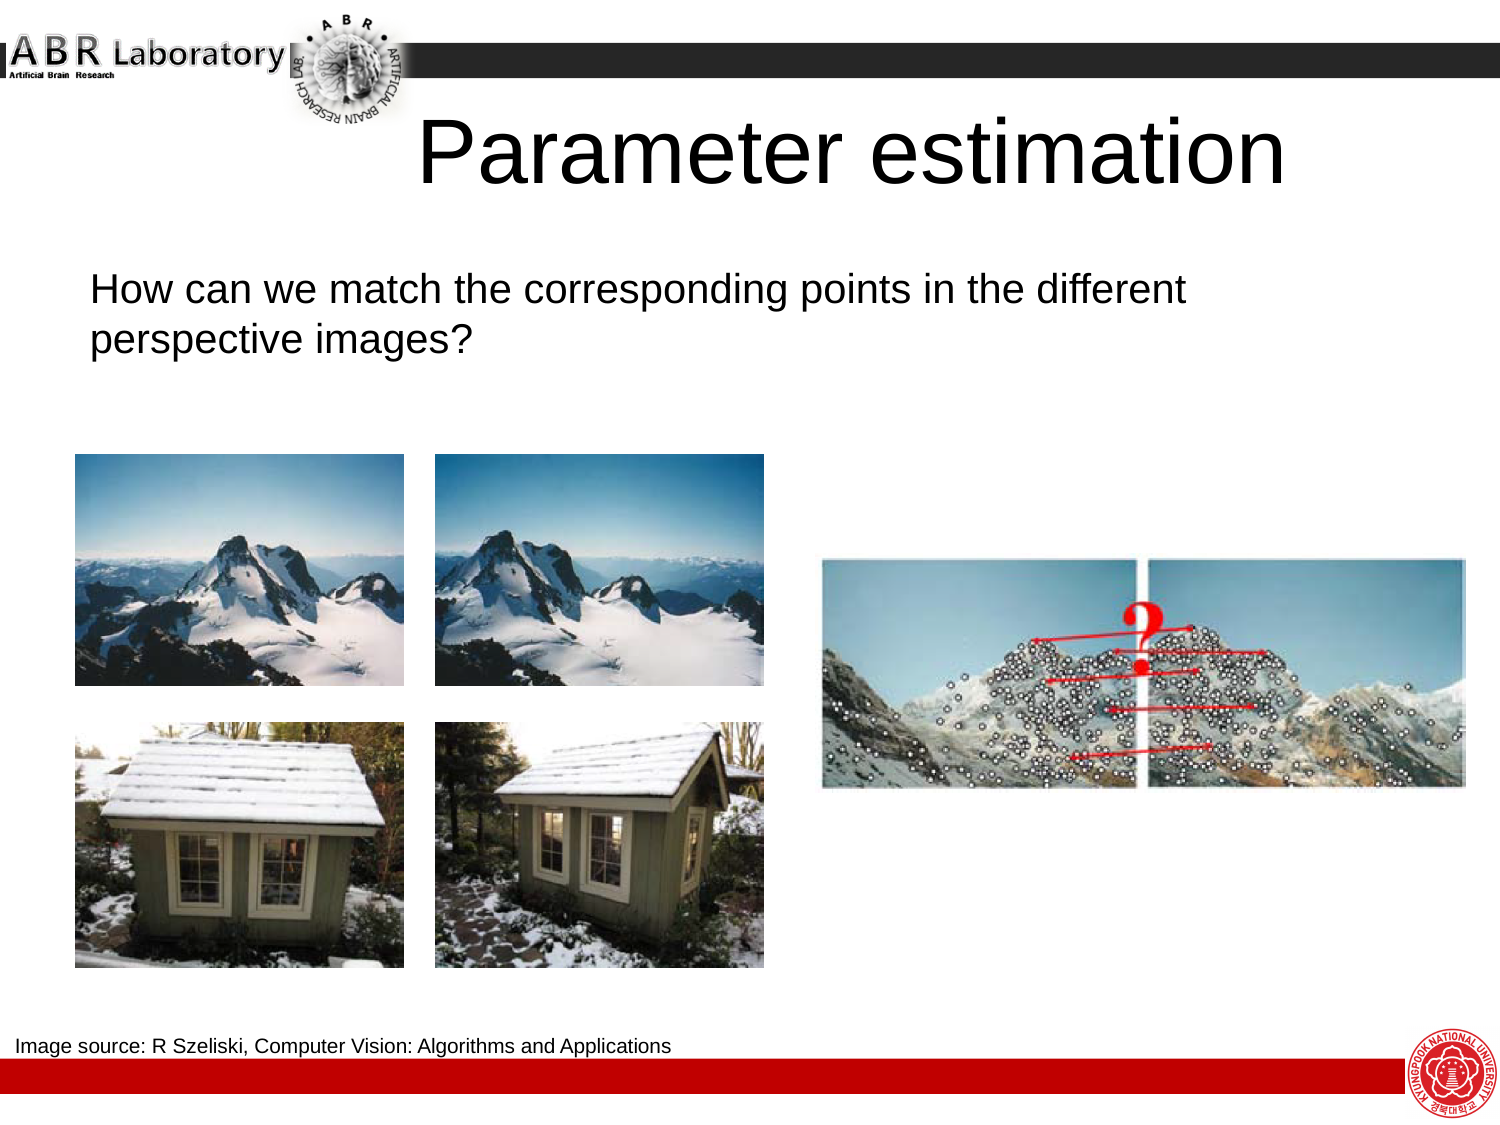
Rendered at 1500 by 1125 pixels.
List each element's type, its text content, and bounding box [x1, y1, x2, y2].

picture [1405, 1026, 1500, 1119]
text_box Image source: R Szeliski, Computer Vision: Algorithms and Applications [0, 1025, 843, 1065]
picture [6, 4, 420, 136]
text_box How can we match the corresponding points in the different perspective images? [75, 253, 1255, 419]
title Parameter estimation [416, 45, 1425, 263]
picture [51, 428, 1500, 992]
